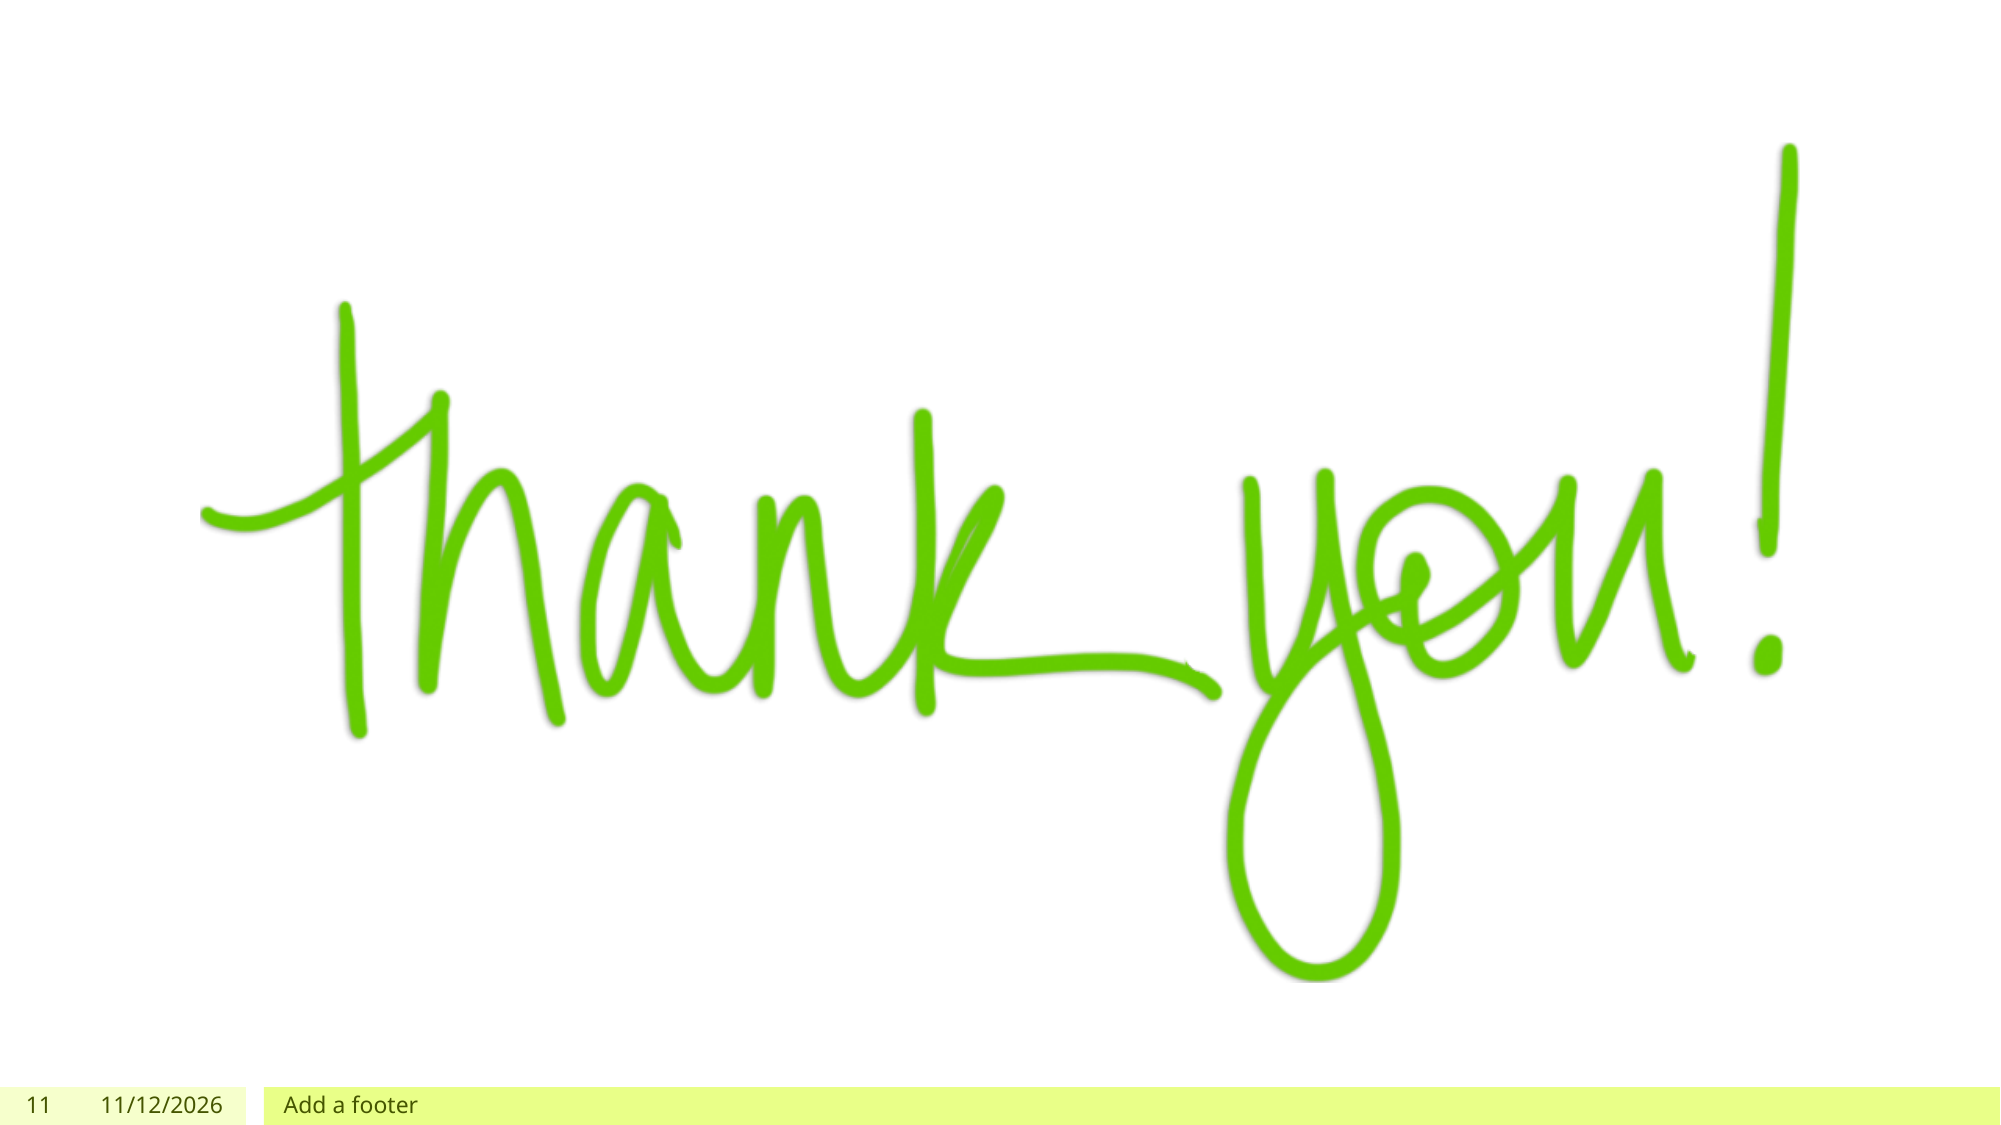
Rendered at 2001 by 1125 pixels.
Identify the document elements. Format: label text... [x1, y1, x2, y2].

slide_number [74, 1087, 239, 1125]
slide_number 11 [0, 1087, 68, 1125]
picture [199, 142, 1800, 983]
footer Add a footer [268, 1087, 1769, 1125]
